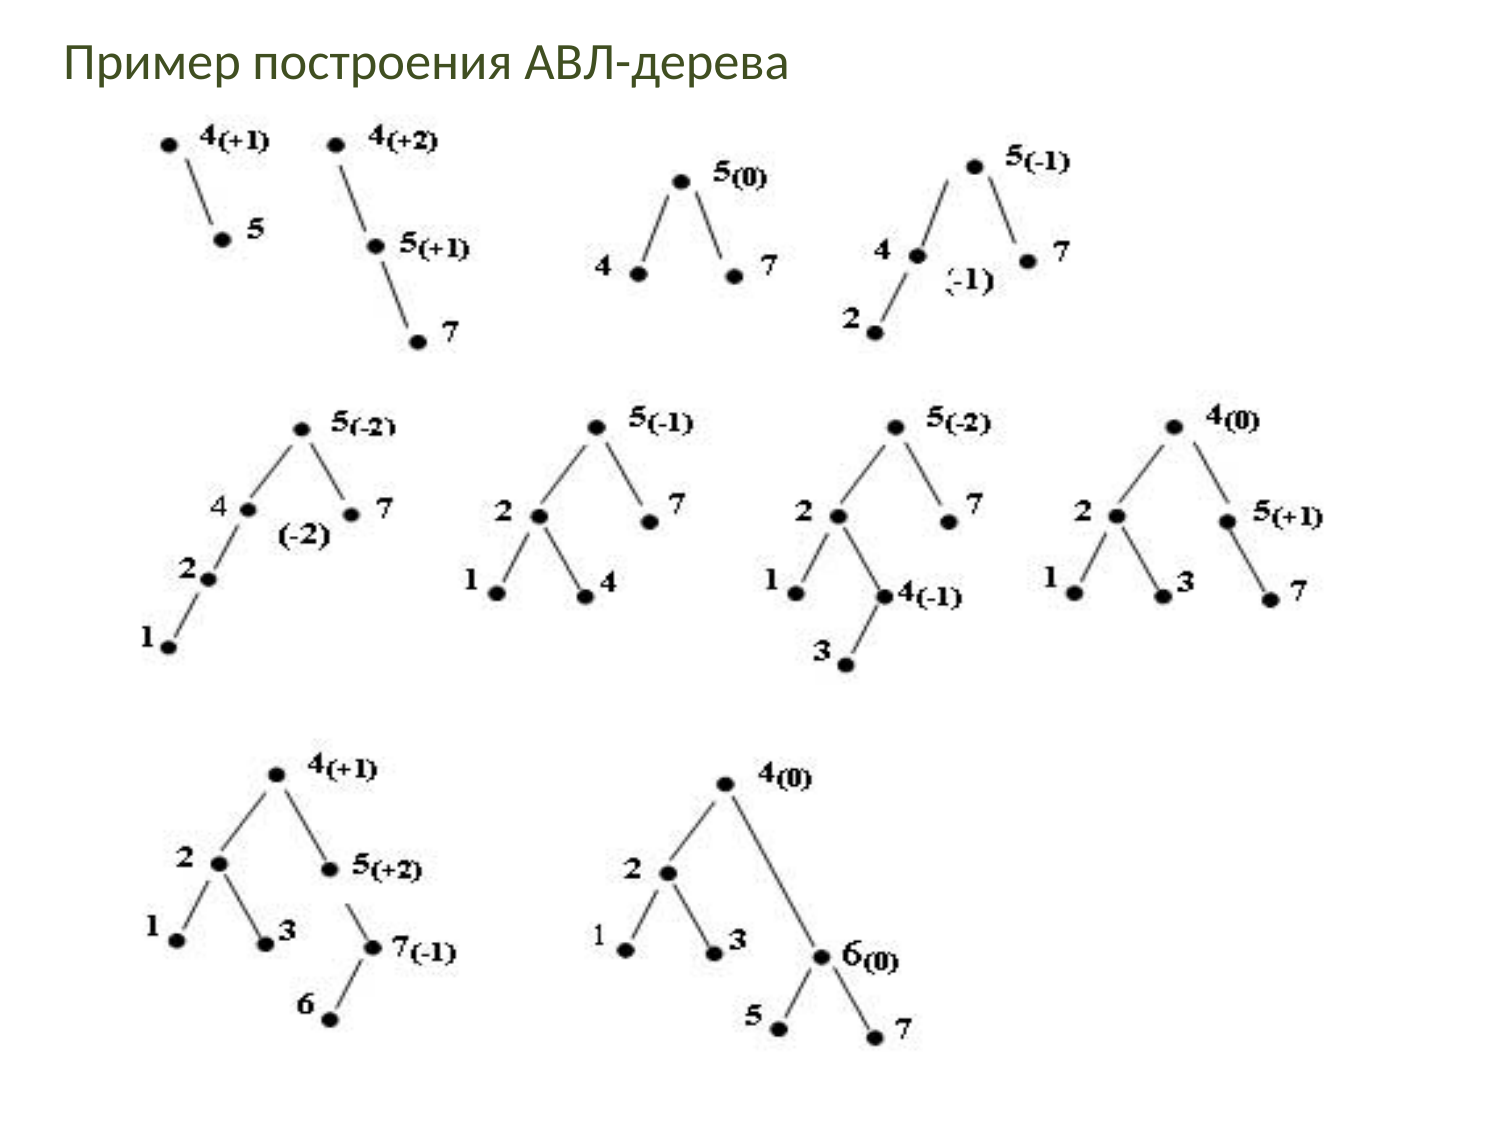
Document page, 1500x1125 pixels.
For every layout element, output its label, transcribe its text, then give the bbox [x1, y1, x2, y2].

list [101, 97, 1369, 1074]
title Пример построения АВЛ-дерева [48, 19, 1399, 98]
